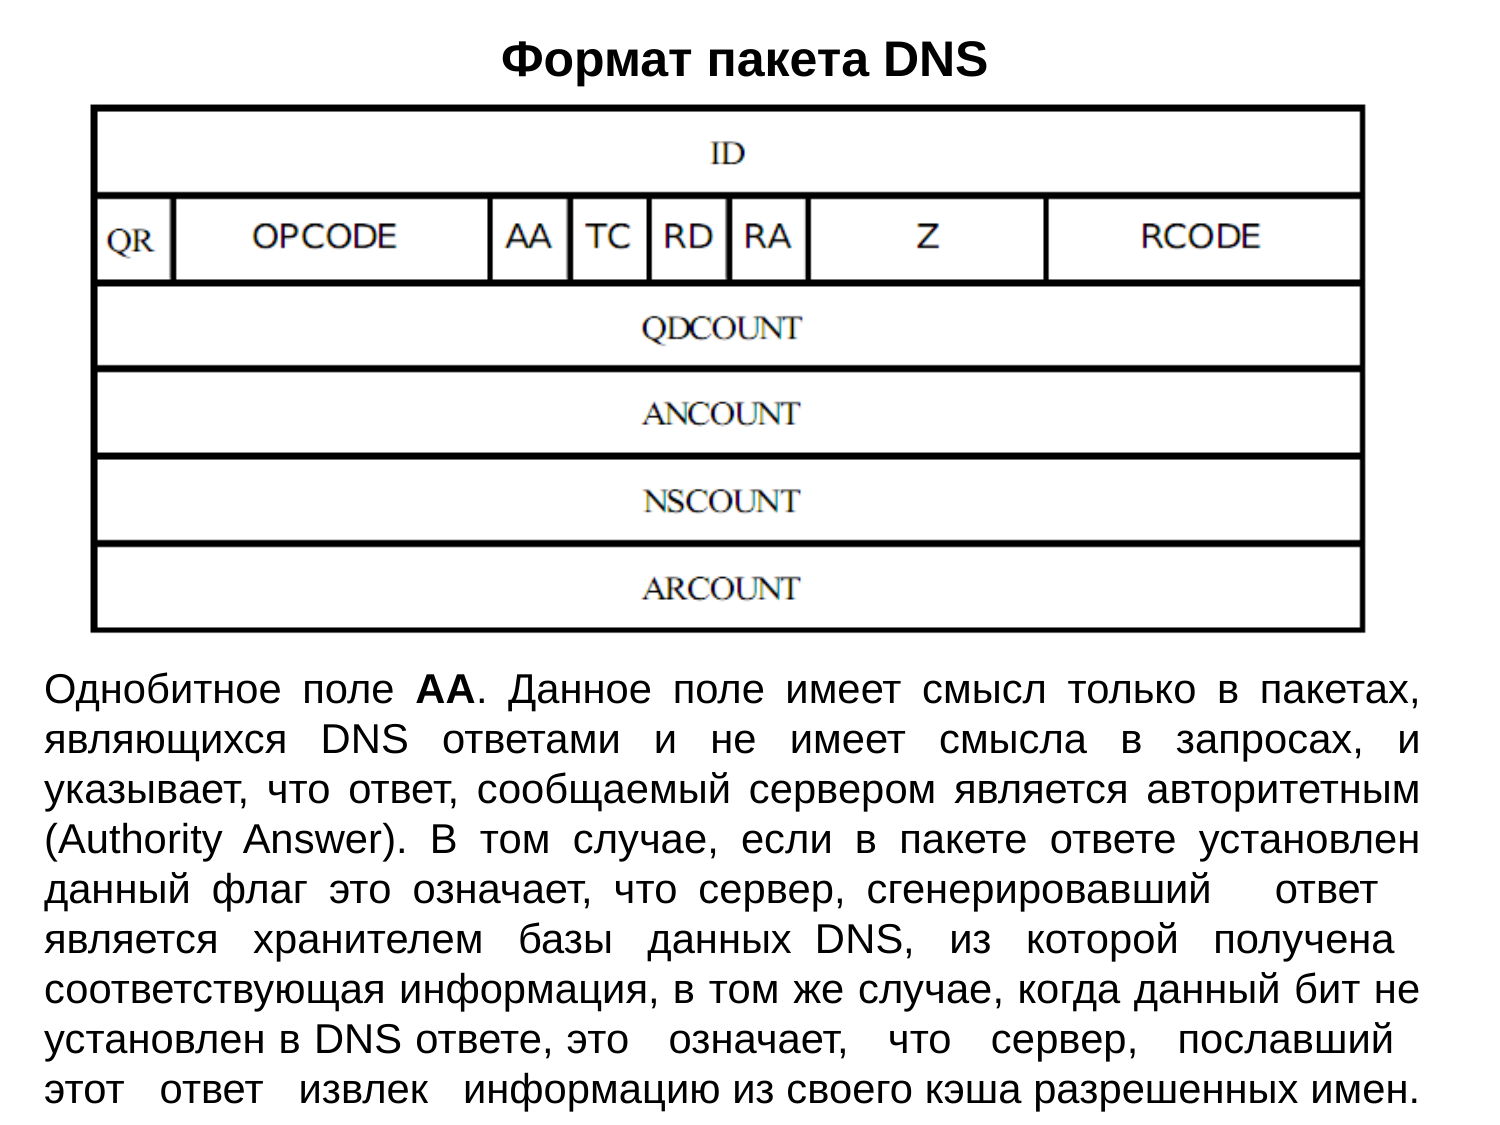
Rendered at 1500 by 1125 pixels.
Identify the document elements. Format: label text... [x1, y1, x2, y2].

text_box Однобитное поле АА. Данное поле имеет смысл только в пакетах, являющихся DNS ответами и не имеет смысла в запросах, и указывает, что ответ, сообщаемый сервером является авторитетным (Authority Answer). В том случае, если в пакете ответе установлен данный флаг это означает, что сервер, сгенерировавший ответ является хранителем базы данных DNS, из которой получена соответствующая информация, в том же случае, когда данный бит не установлен в DNS ответе, это означает, что сервер, пославший этот ответ извлек информацию из своего кэша разрешенных имен. [29, 654, 1436, 1120]
picture [50, 74, 1415, 665]
text_box Формат пакета DNS [486, 19, 1004, 73]
